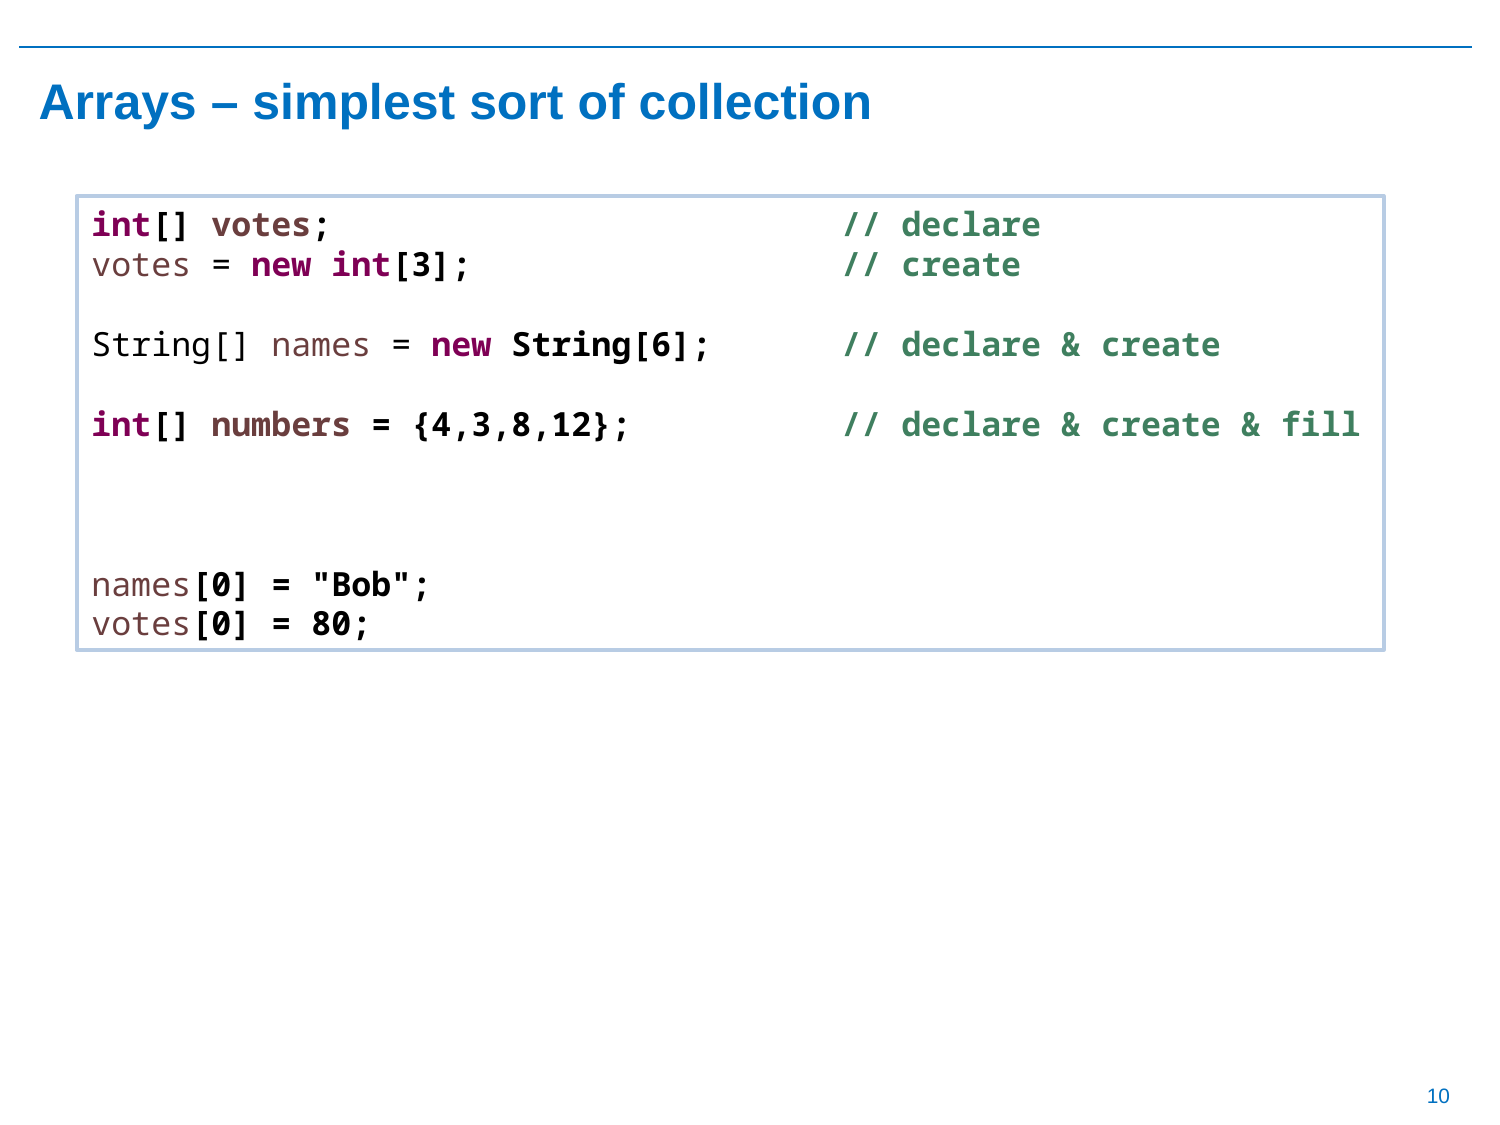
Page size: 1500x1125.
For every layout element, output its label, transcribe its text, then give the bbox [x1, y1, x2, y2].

title Arrays – simplest sort of collection [23, 58, 1465, 141]
text_box int[] votes; // declare votes = new int[3]; // create String[] names = new String[6]; // declare & create int[] numbers = {4,3,8,12}; // declare & create & fill names[0] = "Bob"; votes[0] = 80; [75, 194, 1386, 652]
